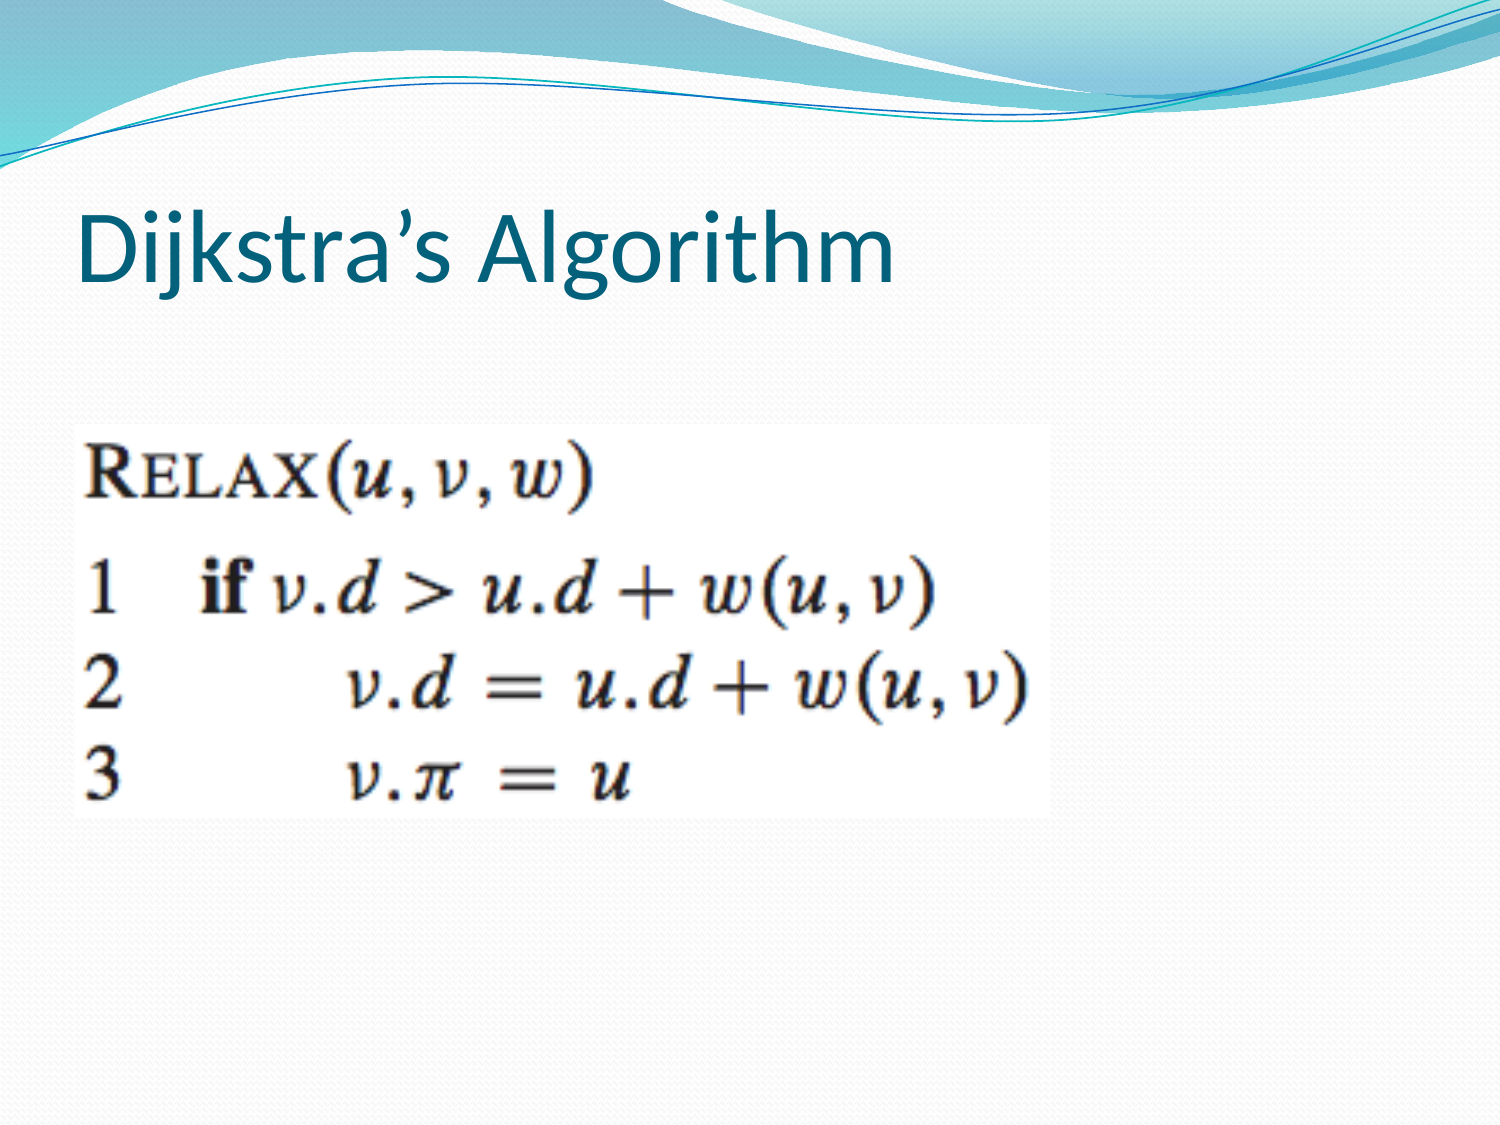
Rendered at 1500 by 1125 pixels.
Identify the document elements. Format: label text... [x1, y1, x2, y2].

title Dijkstra’s Algorithm [74, 115, 1426, 304]
picture [74, 424, 1051, 818]
